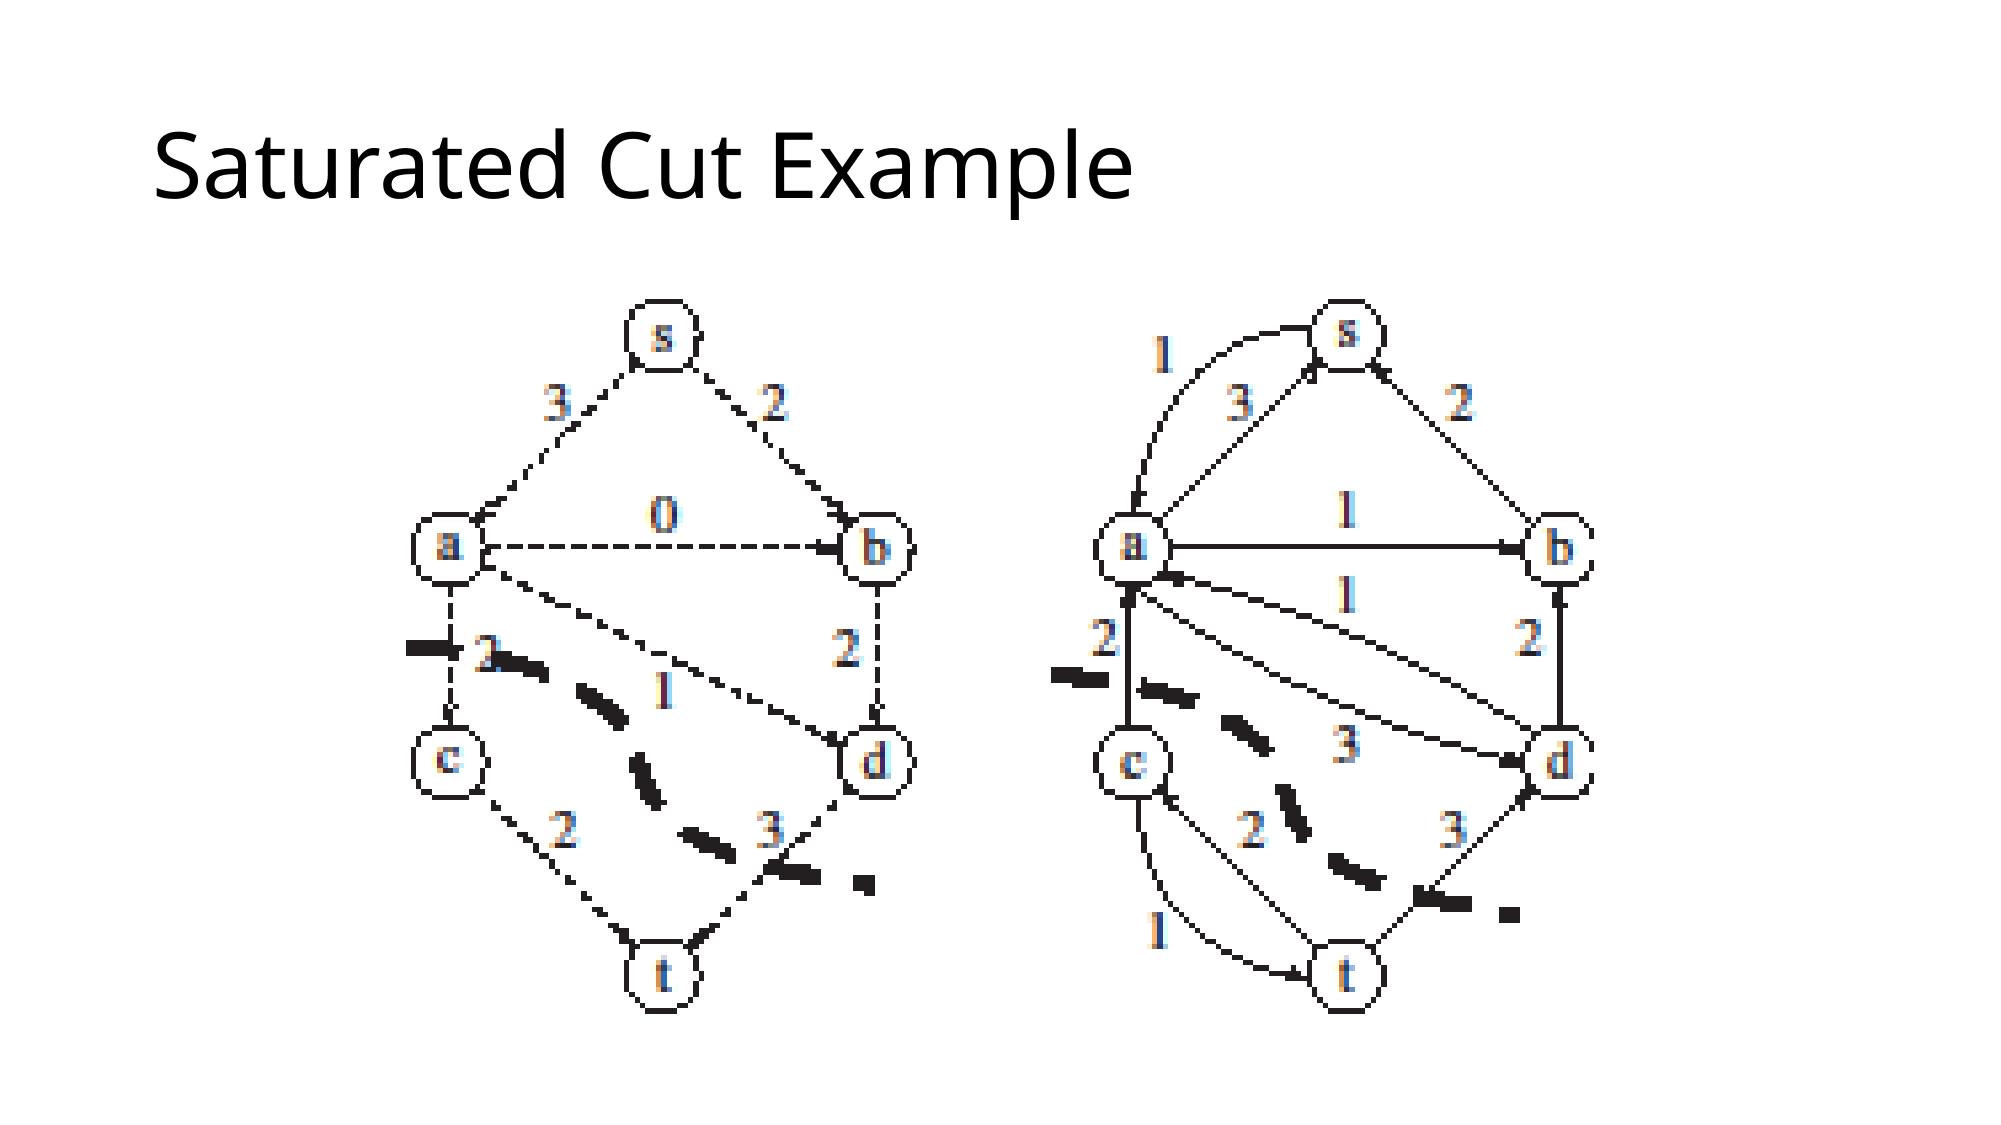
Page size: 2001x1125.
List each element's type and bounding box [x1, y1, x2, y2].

title [137, 59, 1863, 278]
list [405, 299, 1594, 1014]
